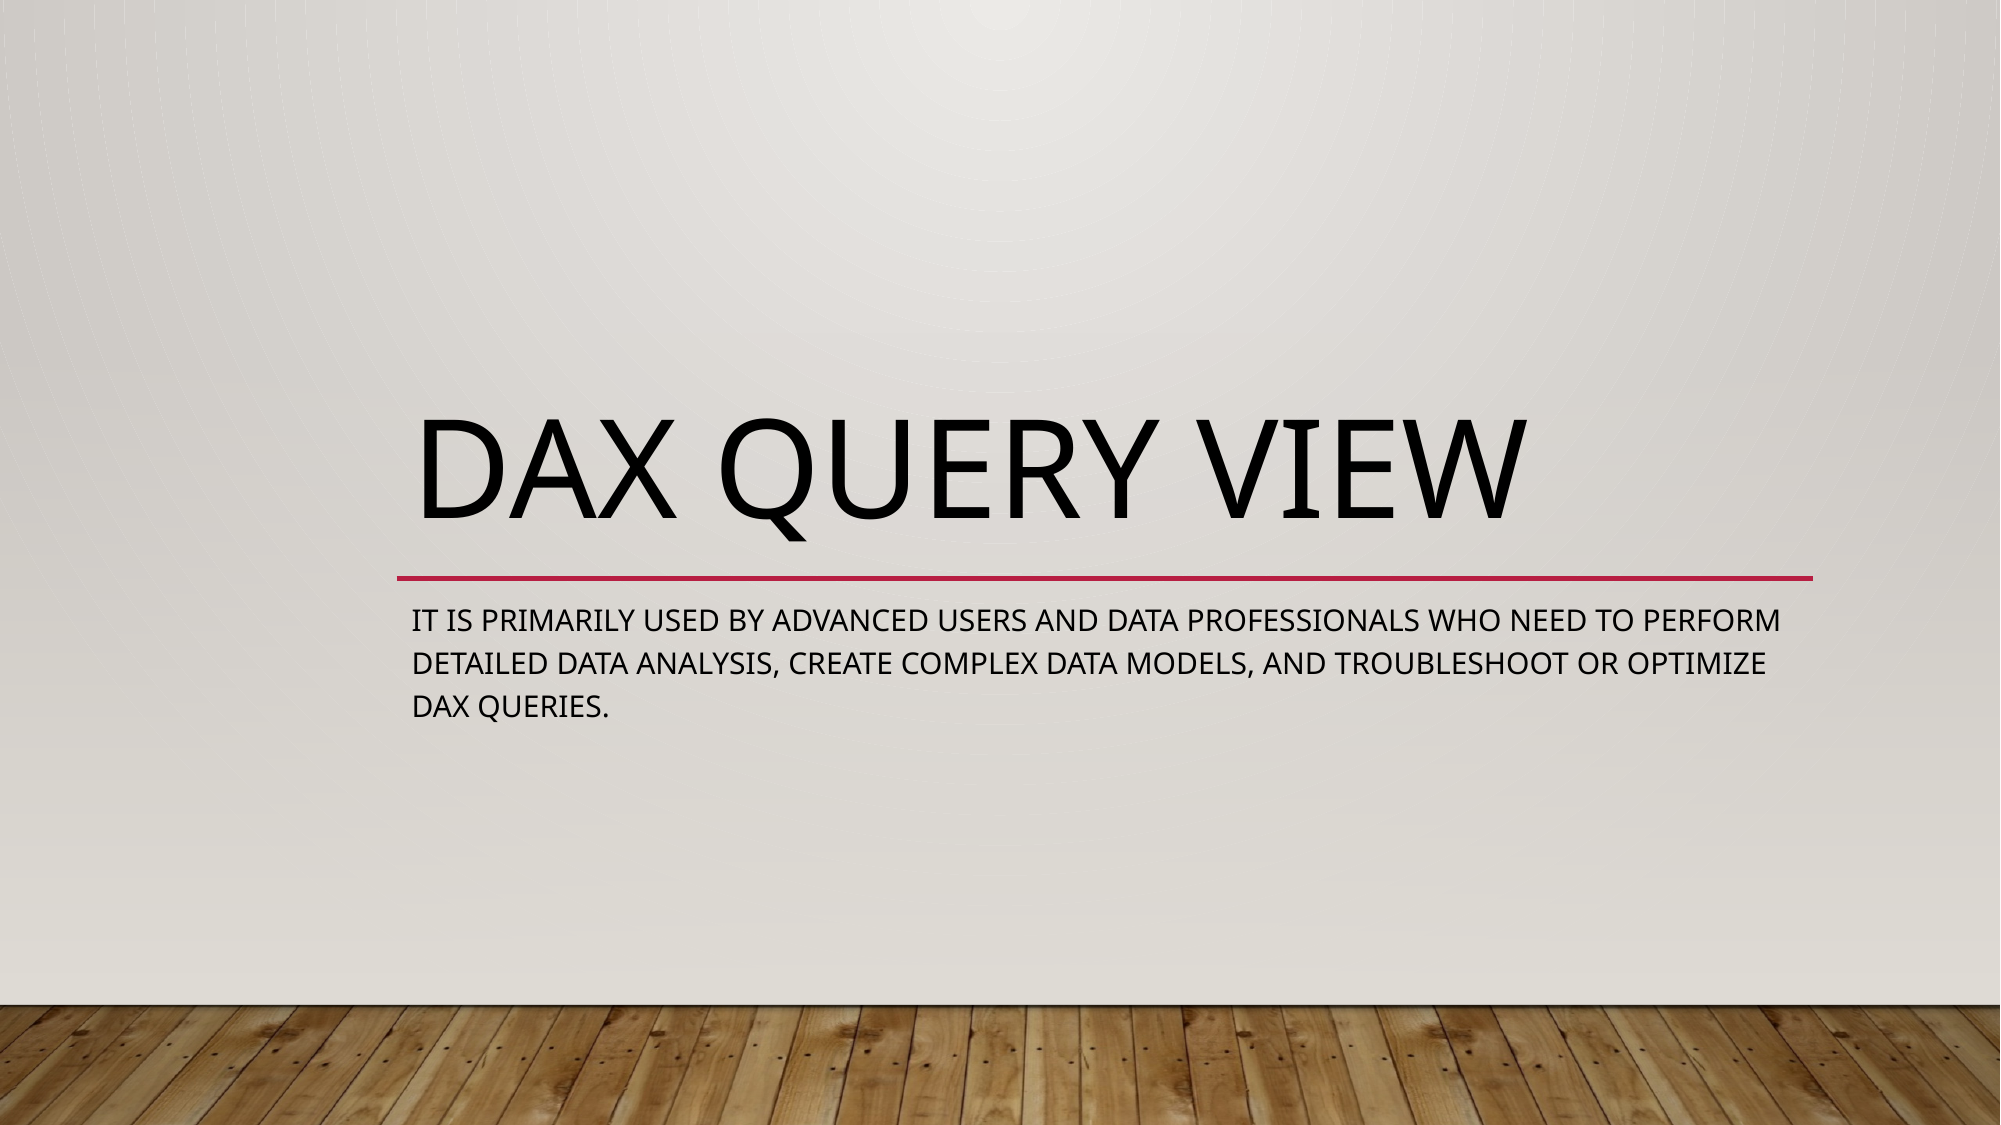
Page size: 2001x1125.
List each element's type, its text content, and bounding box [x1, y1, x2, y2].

picture [0, 1005, 2000, 1125]
title DAX Query View [396, 131, 1814, 549]
subtitle It is primarily used by advanced users and data professionals who need to perform detailed data analysis, create complex data models, and troubleshoot or optimize DAX queries. [396, 579, 1814, 740]
